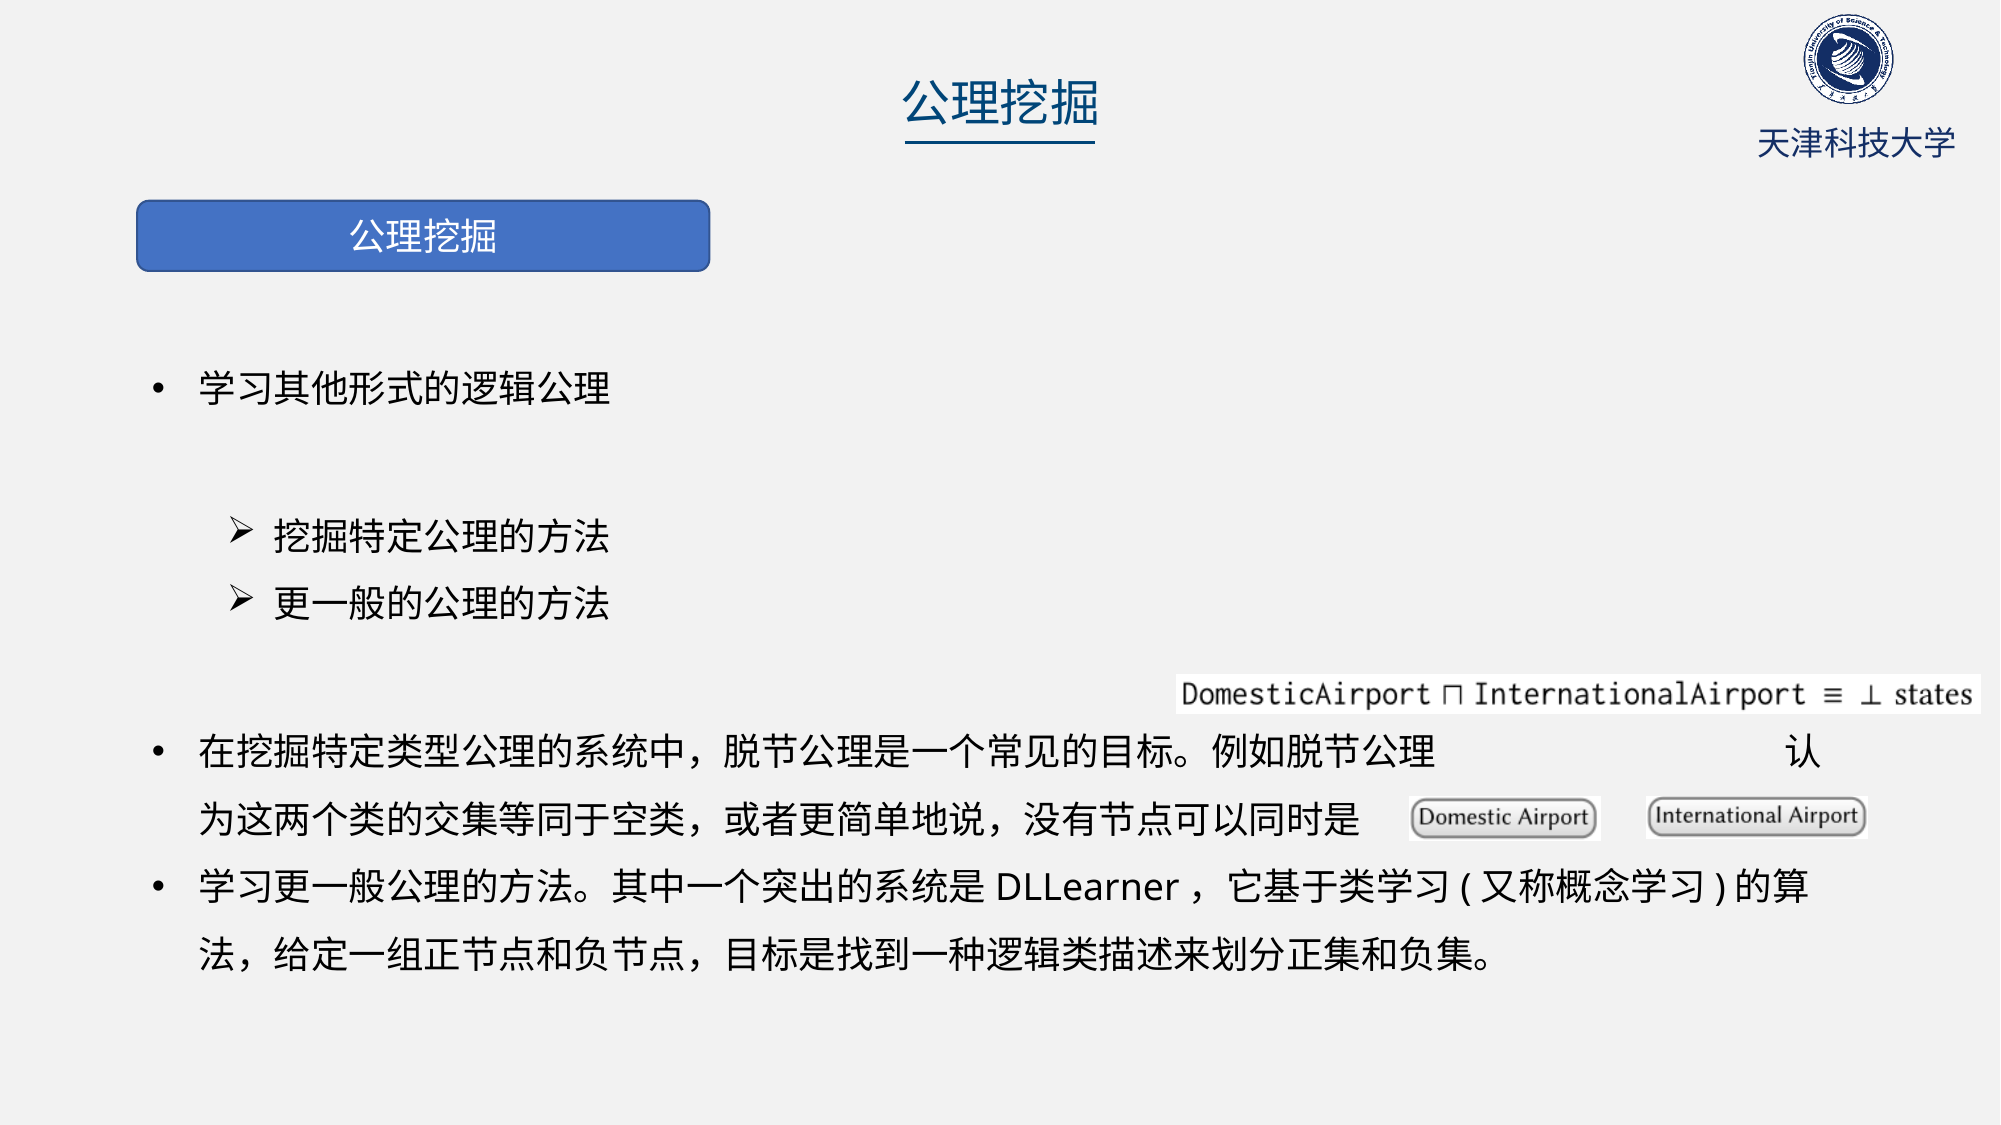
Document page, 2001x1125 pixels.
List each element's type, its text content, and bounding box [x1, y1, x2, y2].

text_box 挖掘特定公理的方法 更一般的公理的方法 [137, 482, 976, 633]
text_box 公理挖掘 [593, 64, 1407, 140]
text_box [1742, 1, 1981, 171]
picture [1176, 674, 1981, 714]
text_box 学习其他形式的逻辑公理 [137, 335, 951, 418]
picture [1409, 796, 1601, 841]
text_box 在挖掘特定类型公理的系统中，脱节公理是一个常见的目标。例如脱节公理 认为这两个类的交集等同于空类，或者更简单地说，没有节点可以同时是 和 类型。 学习更一般公理的方法。其中一个突出的系统是DLLearner，它基于类学习(又称概念学习)的算法，给定一组正节点和负节点，目标是找到一种逻辑类描述来划分正集和负集。 [137, 698, 1852, 984]
picture [1646, 796, 1868, 839]
text_box 公理挖掘 [136, 199, 711, 272]
